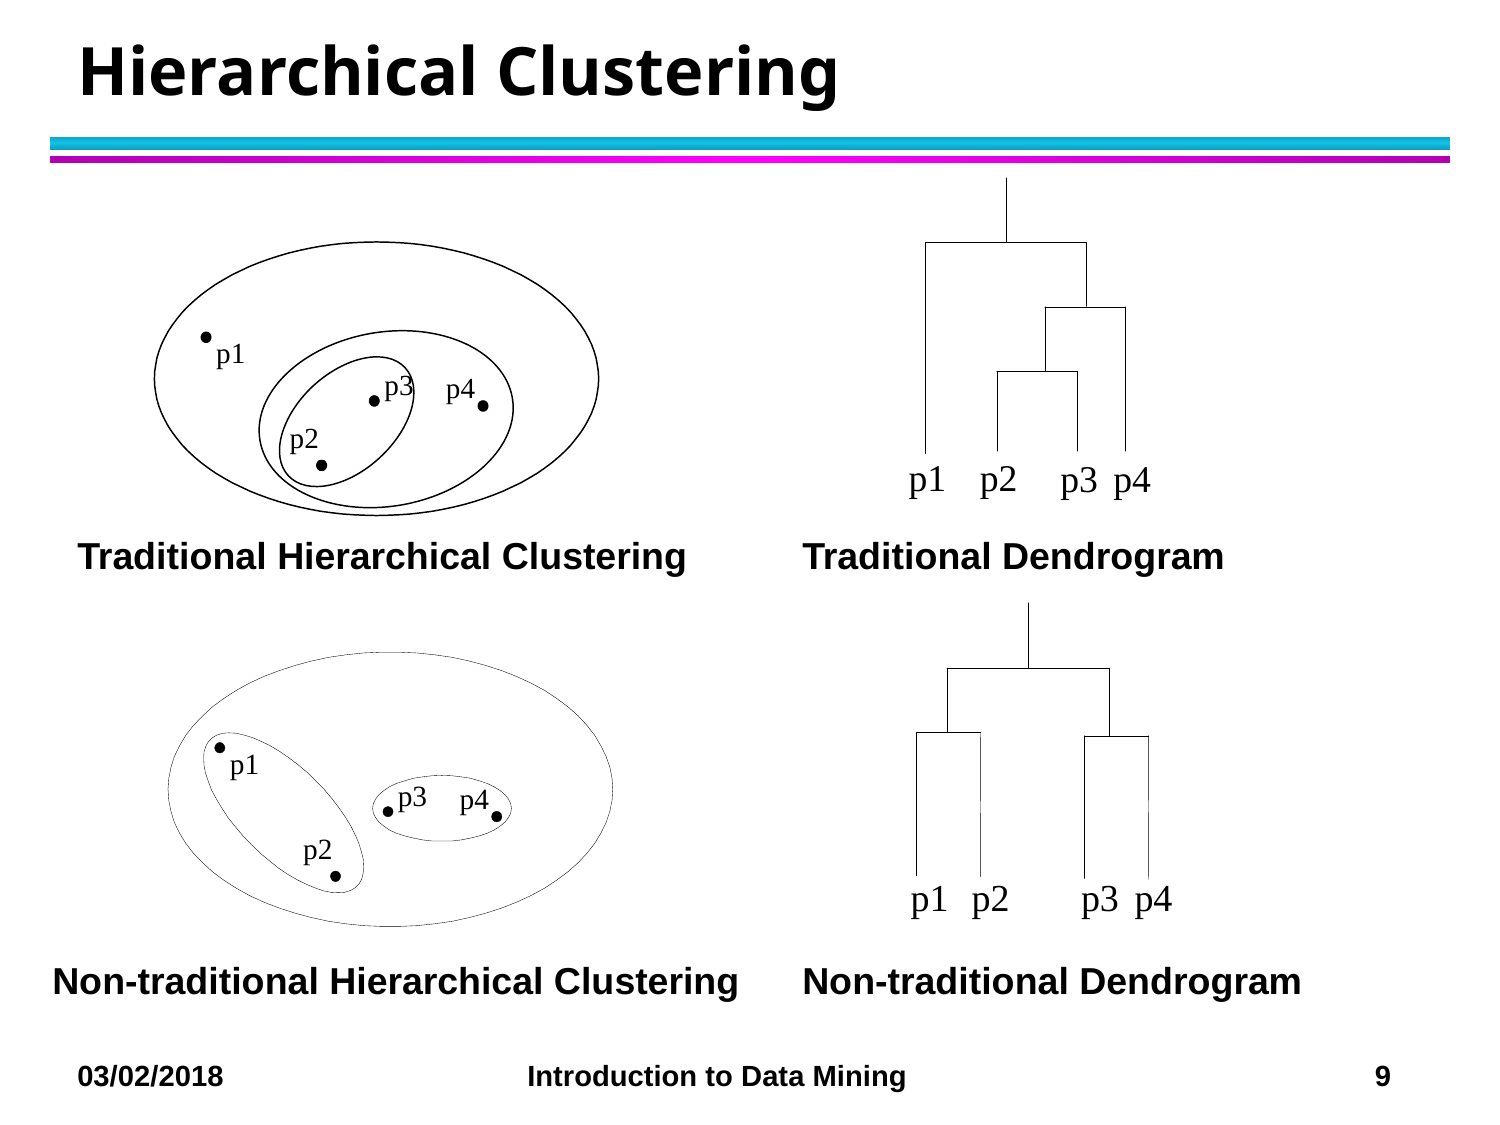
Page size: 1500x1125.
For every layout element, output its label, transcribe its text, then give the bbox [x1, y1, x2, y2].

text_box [162, 649, 615, 972]
title Hierarchical Clustering [62, 24, 1421, 116]
text_box Traditional Dendrogram [787, 524, 1338, 585]
text_box Non-traditional Hierarchical Clustering [37, 949, 763, 1010]
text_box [885, 174, 1177, 550]
text_box Non-traditional Dendrogram [787, 949, 1413, 1010]
text_box Traditional Hierarchical Clustering [62, 524, 713, 585]
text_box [149, 237, 604, 532]
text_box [885, 599, 1200, 975]
